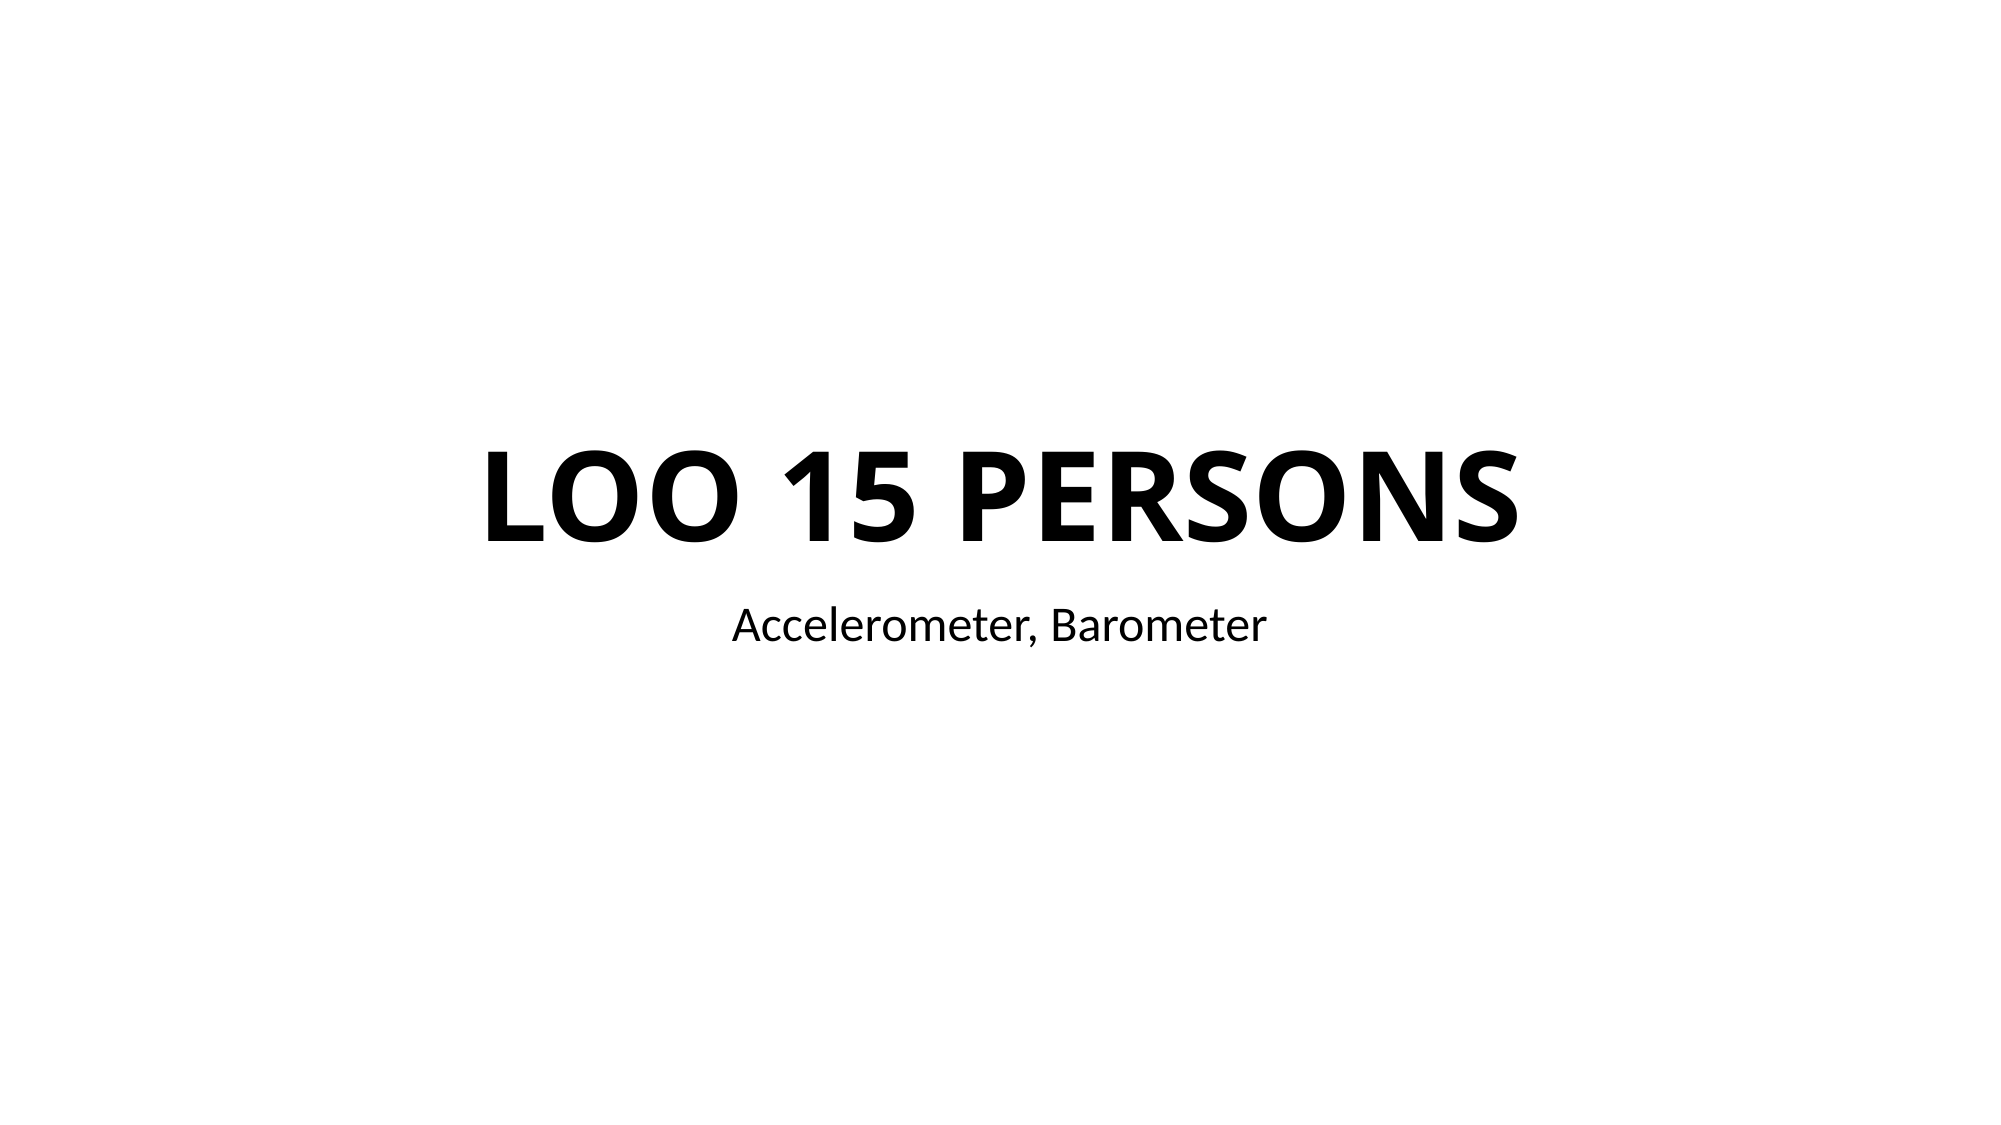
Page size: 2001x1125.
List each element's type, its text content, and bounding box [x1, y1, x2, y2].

subtitle Accelerometer, Barometer [249, 590, 1750, 863]
title LOO 15 PERSONS [249, 184, 1750, 576]
